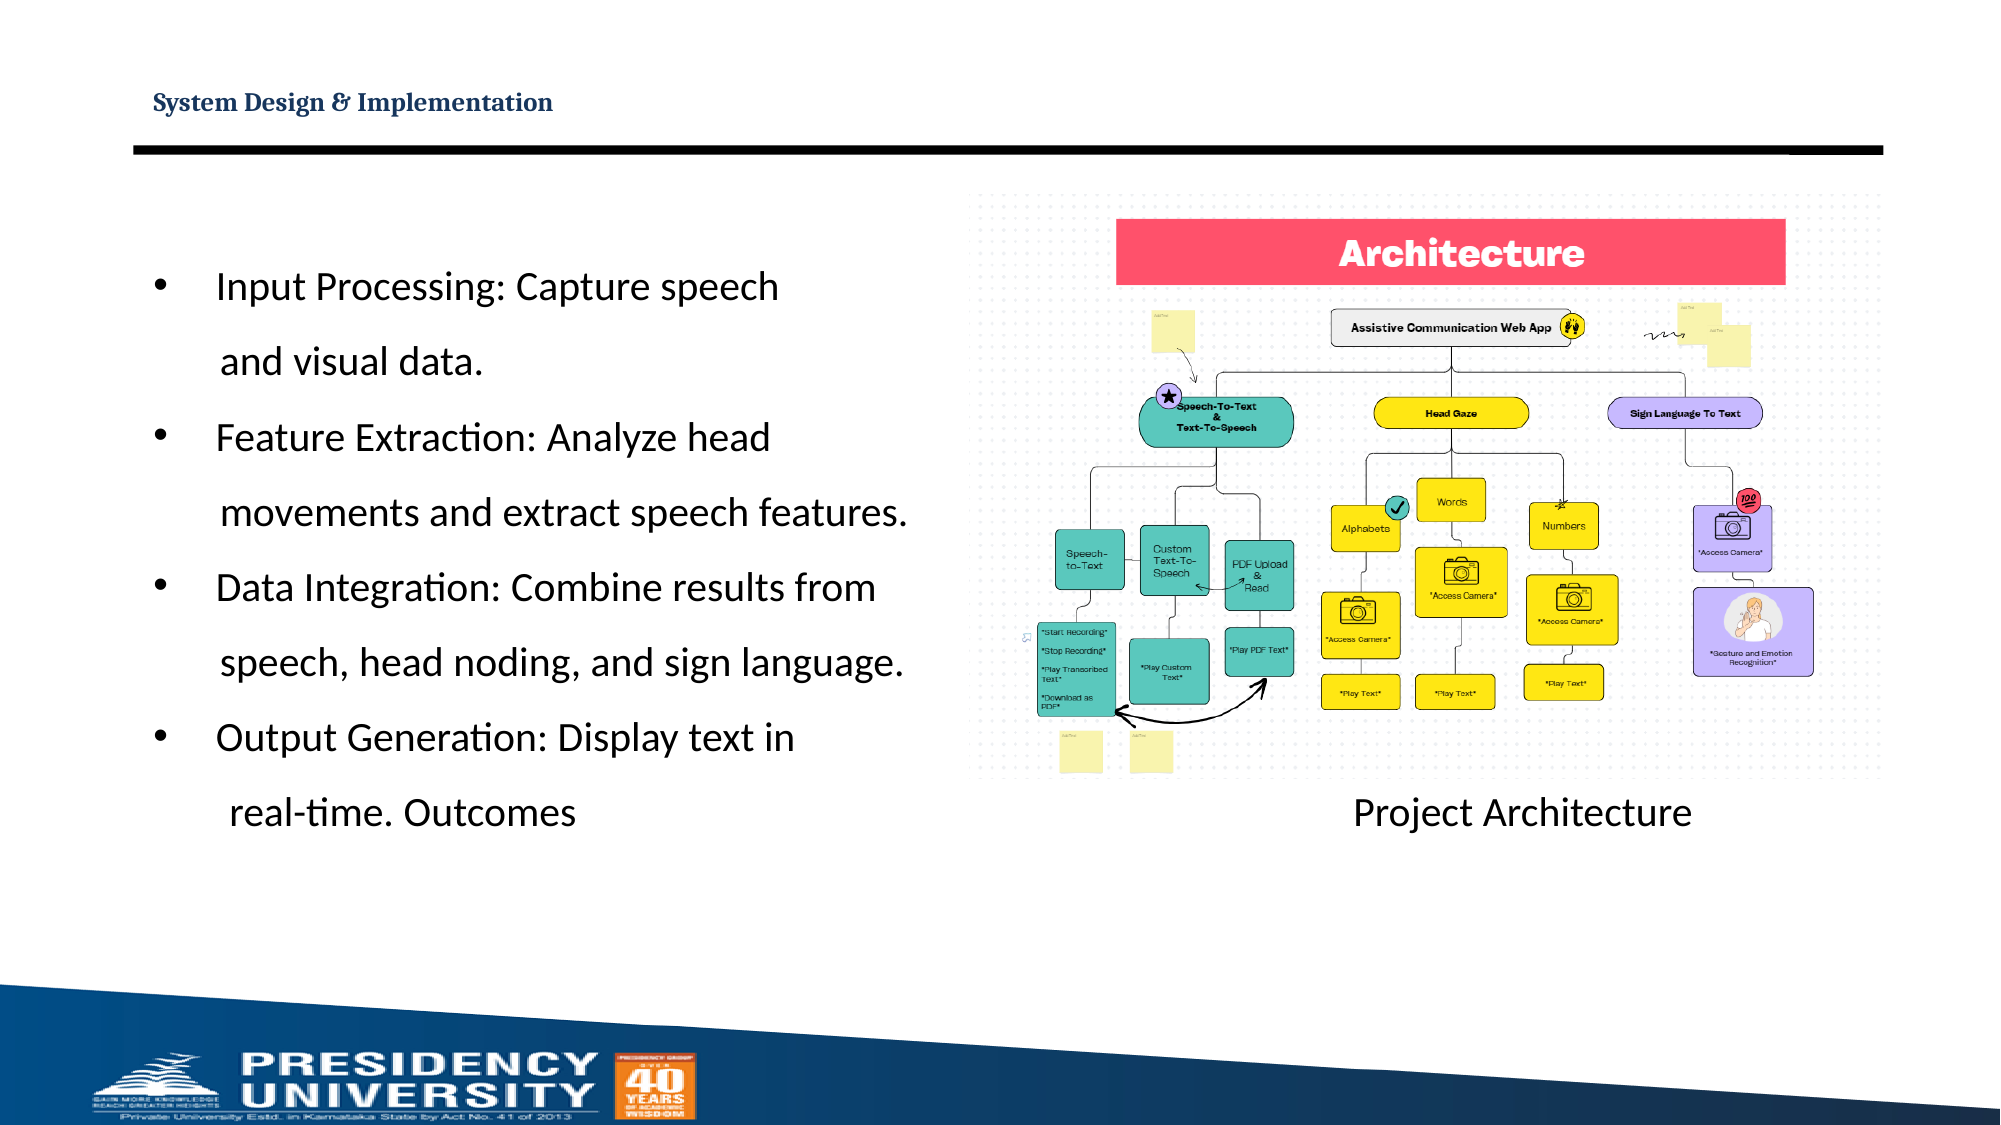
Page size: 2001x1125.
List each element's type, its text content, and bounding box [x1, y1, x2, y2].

list Input Processing: Capture speech and visual data. Feature Extraction: Analyze head movements and extract speech features. Data Integration: Combine results from speech, head noding, and sign language. Output Generation: Display text in real-time. Outcomes Project Architecture [132, 175, 1884, 990]
picture [0, 982, 2000, 1125]
title System Design & Implementation [132, 44, 1884, 126]
picture [969, 194, 1884, 779]
